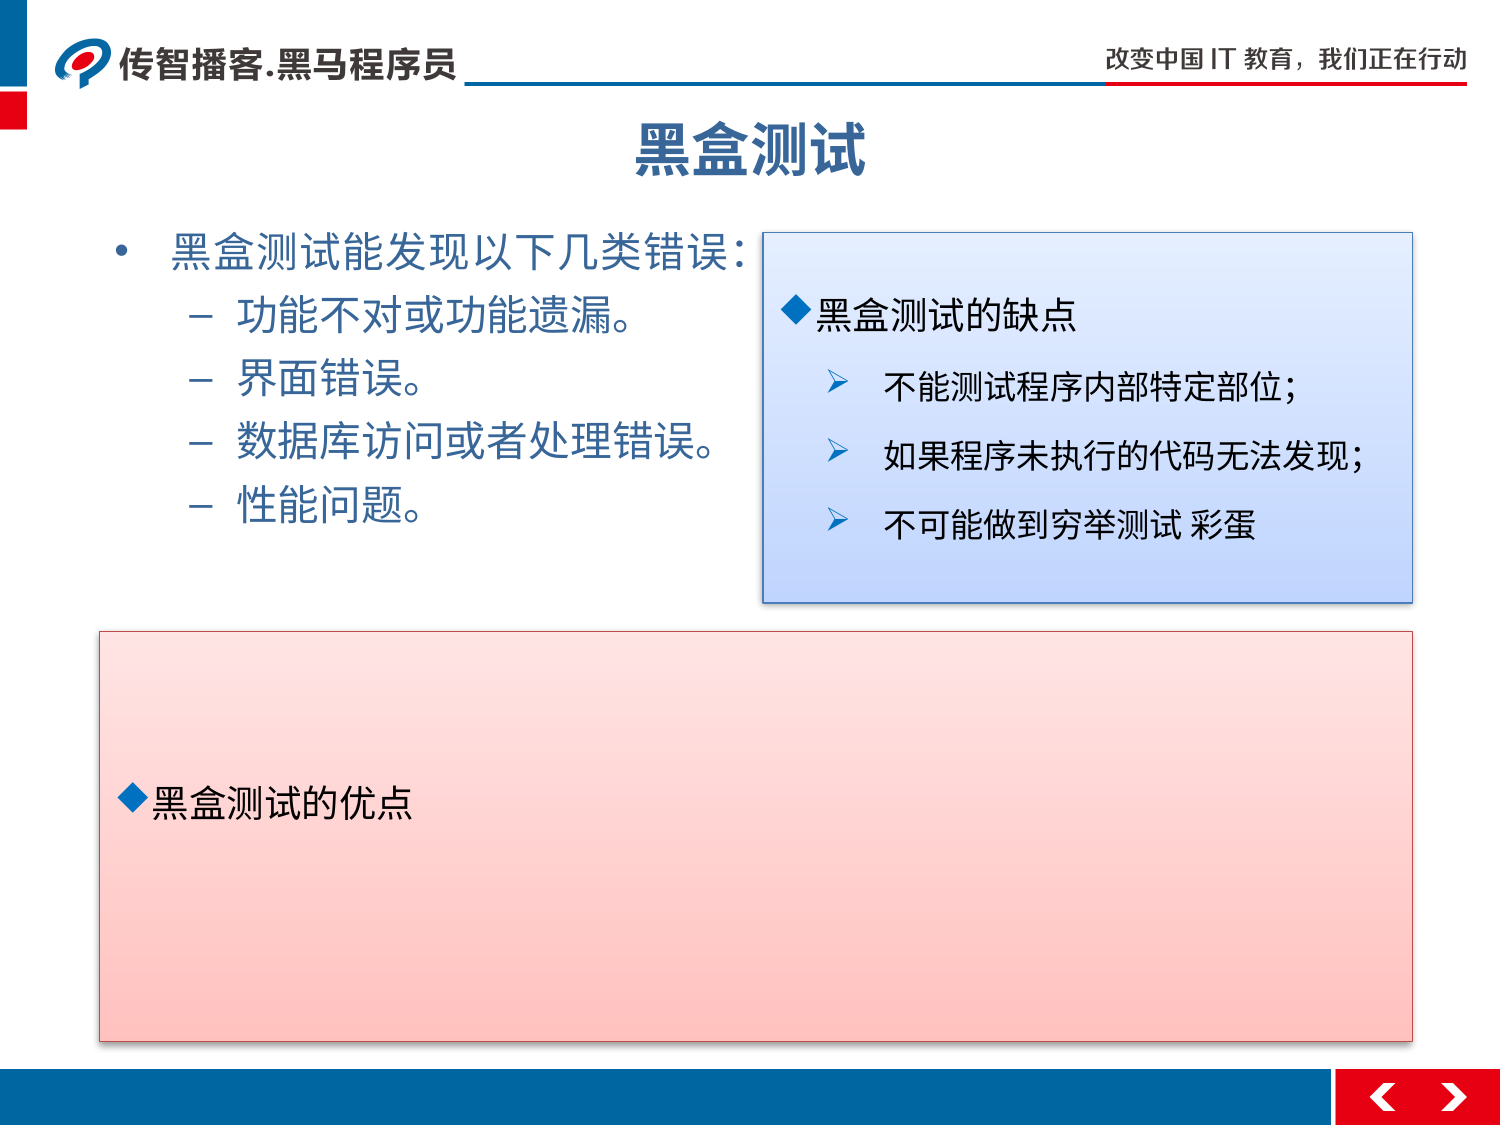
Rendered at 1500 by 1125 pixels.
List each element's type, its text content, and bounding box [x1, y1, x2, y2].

text_box 黑盒测试 [283, 82, 1217, 214]
text_box 黑盒测试能发现以下几类错误： 功能不对或功能遗漏。 界面错误。 数据库访问或者处理错误。 性能问题。 [99, 213, 744, 630]
picture [0, 0, 1500, 1125]
text_box 黑盒测试的缺点 不能测试程序内部特定部位； 如果程序未执行的代码无法发现； 不可能做到穷举测试 彩蛋 [762, 232, 1413, 604]
text_box 黑盒测试的优点 [99, 631, 1413, 1042]
